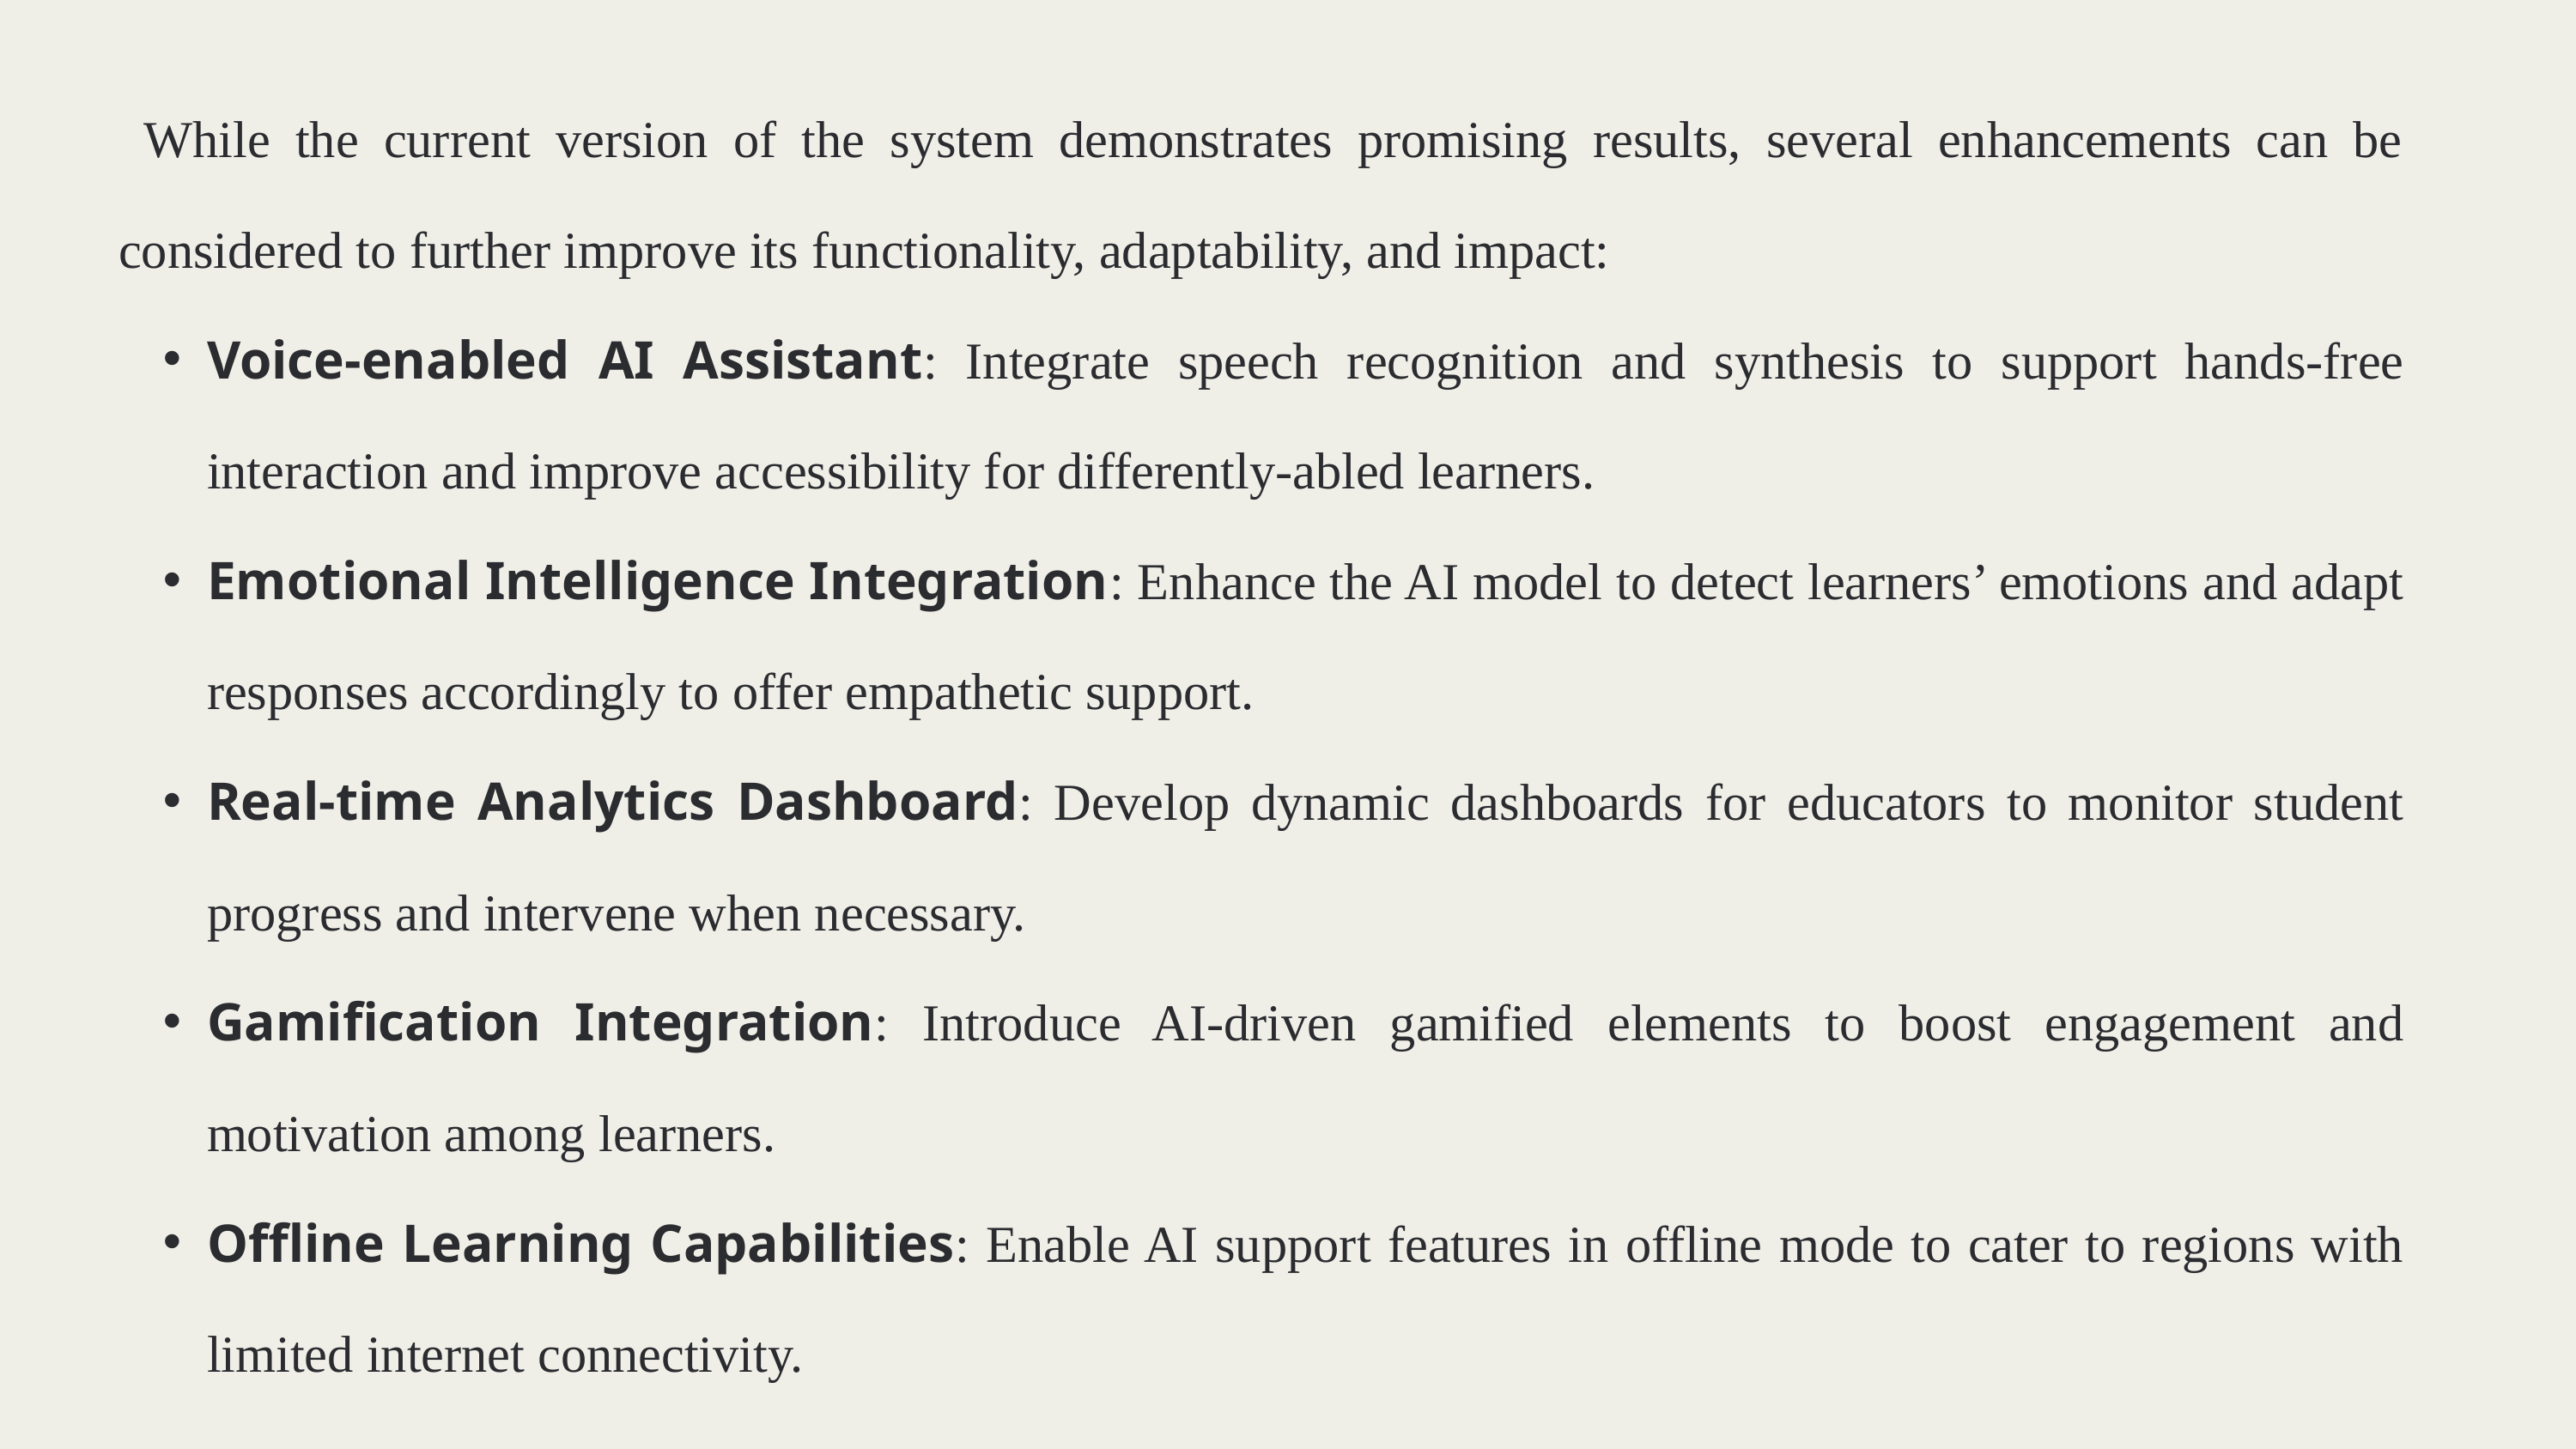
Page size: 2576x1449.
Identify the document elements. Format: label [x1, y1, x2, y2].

text_box [118, 90, 2406, 1449]
